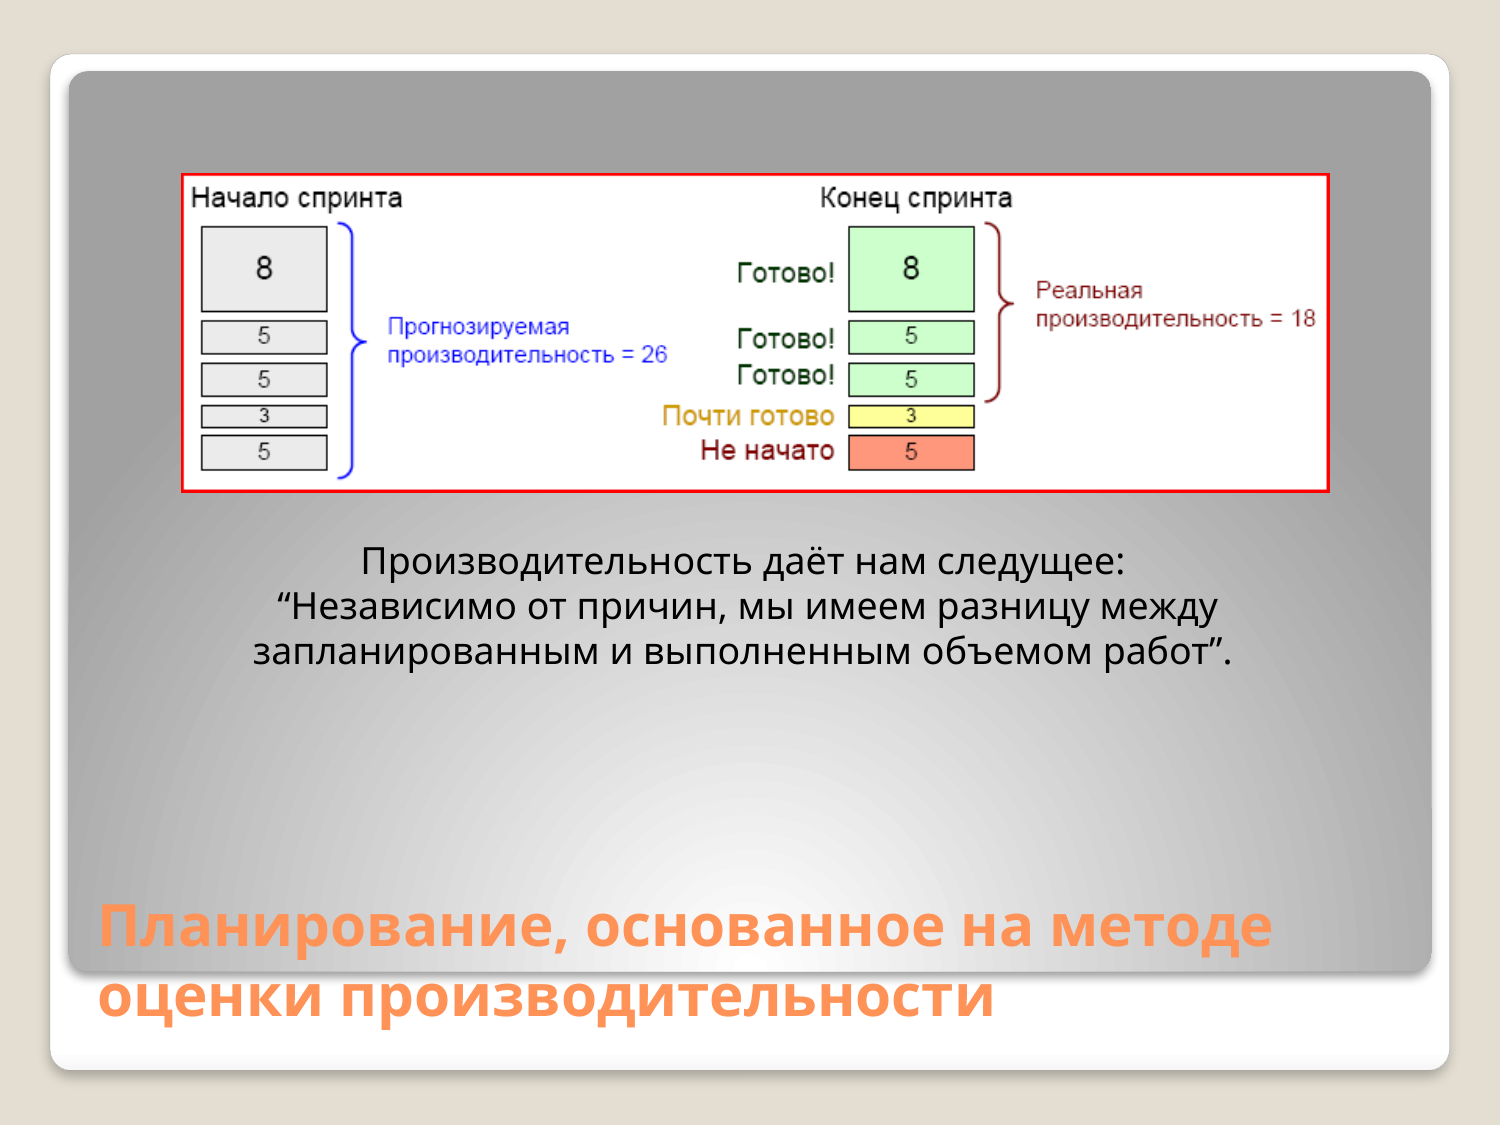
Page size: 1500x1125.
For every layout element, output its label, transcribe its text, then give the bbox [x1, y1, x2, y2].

title Планирование, основанное на методе оценки производительности [82, 863, 1425, 1036]
text_box Производительность даёт нам следущее: “Независимо от причин, мы имеем разницу между запланированным и выполненным объемом работ”. [98, 529, 1398, 680]
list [181, 173, 1330, 493]
